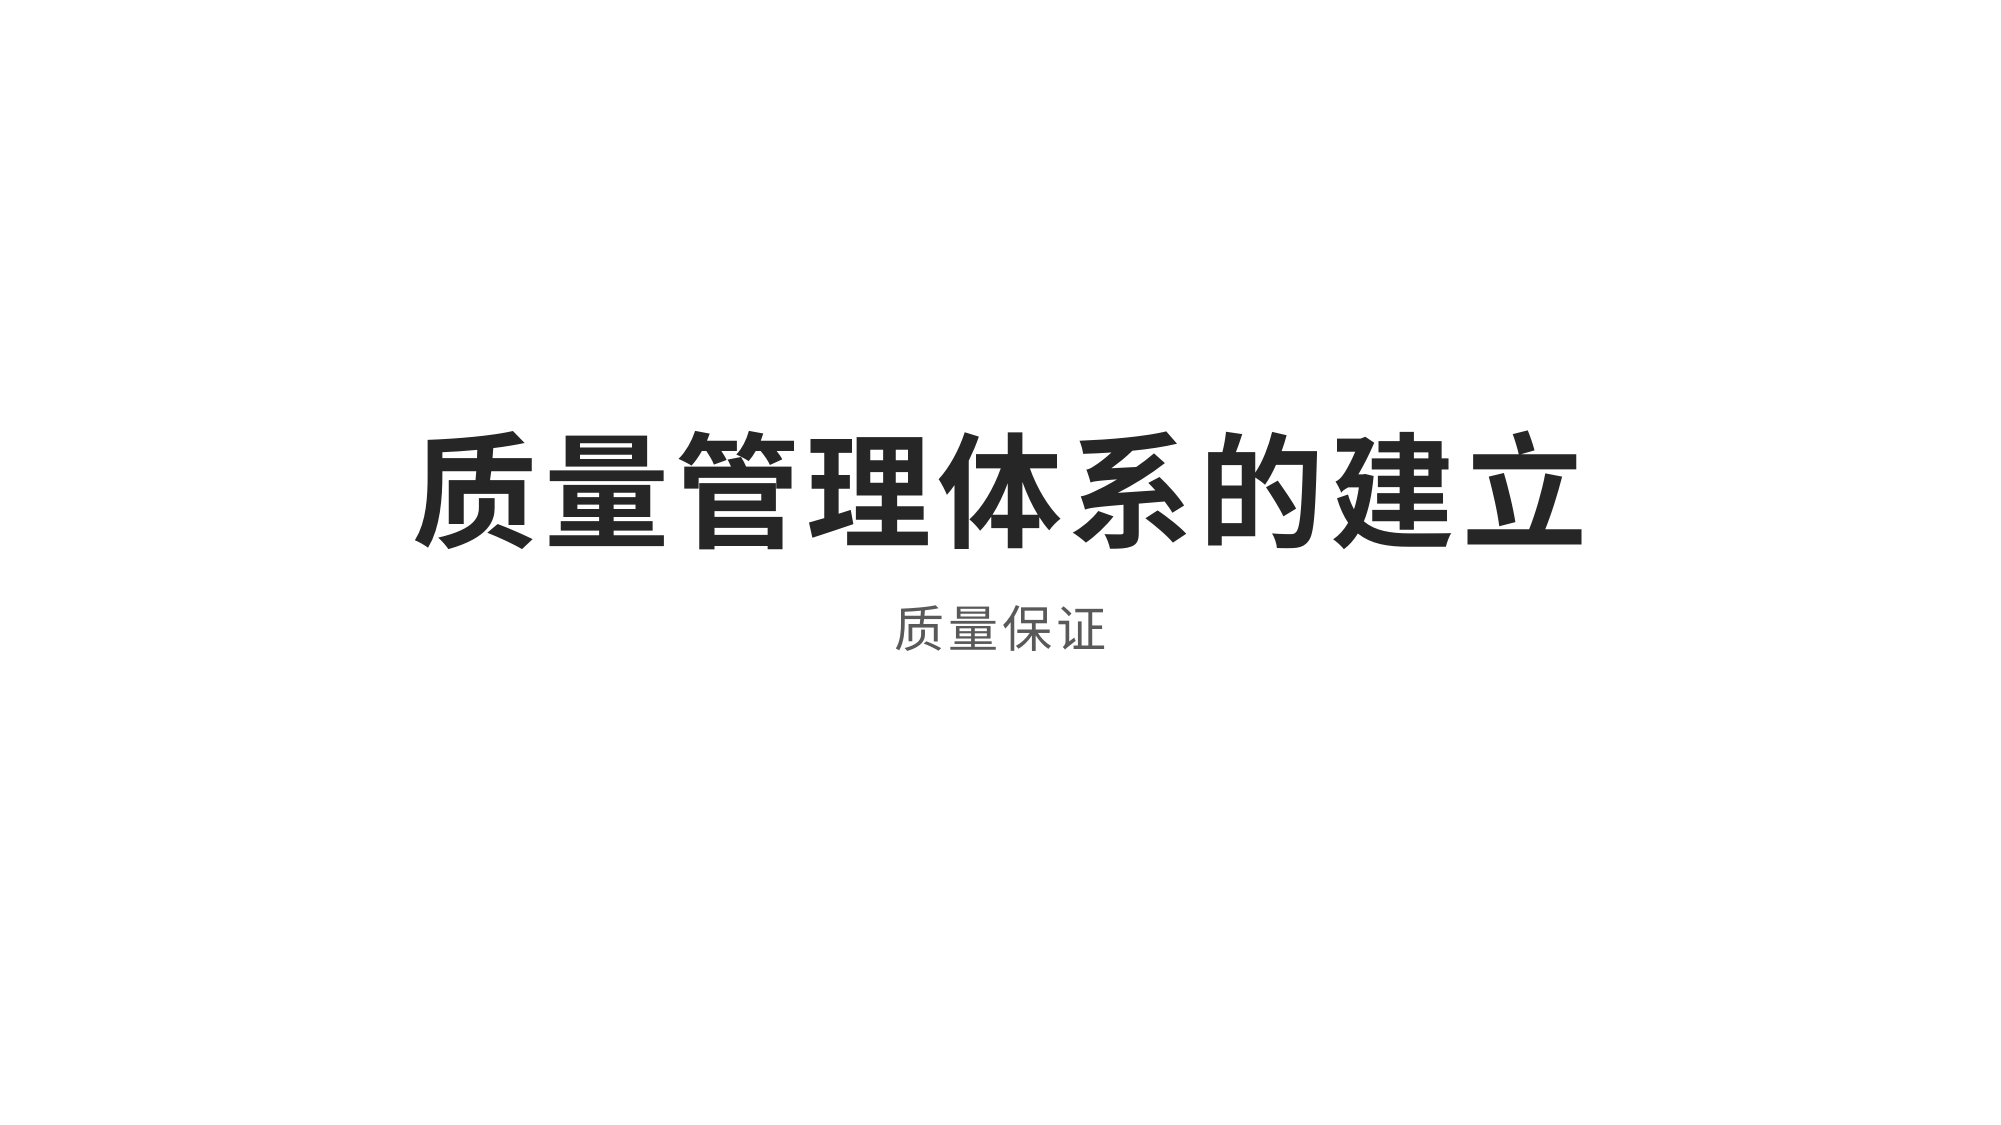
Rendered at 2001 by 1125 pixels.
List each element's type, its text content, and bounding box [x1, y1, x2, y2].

title 质量管理体系的建立 [196, 149, 1805, 572]
subtitle 质量保证 [196, 584, 1805, 826]
